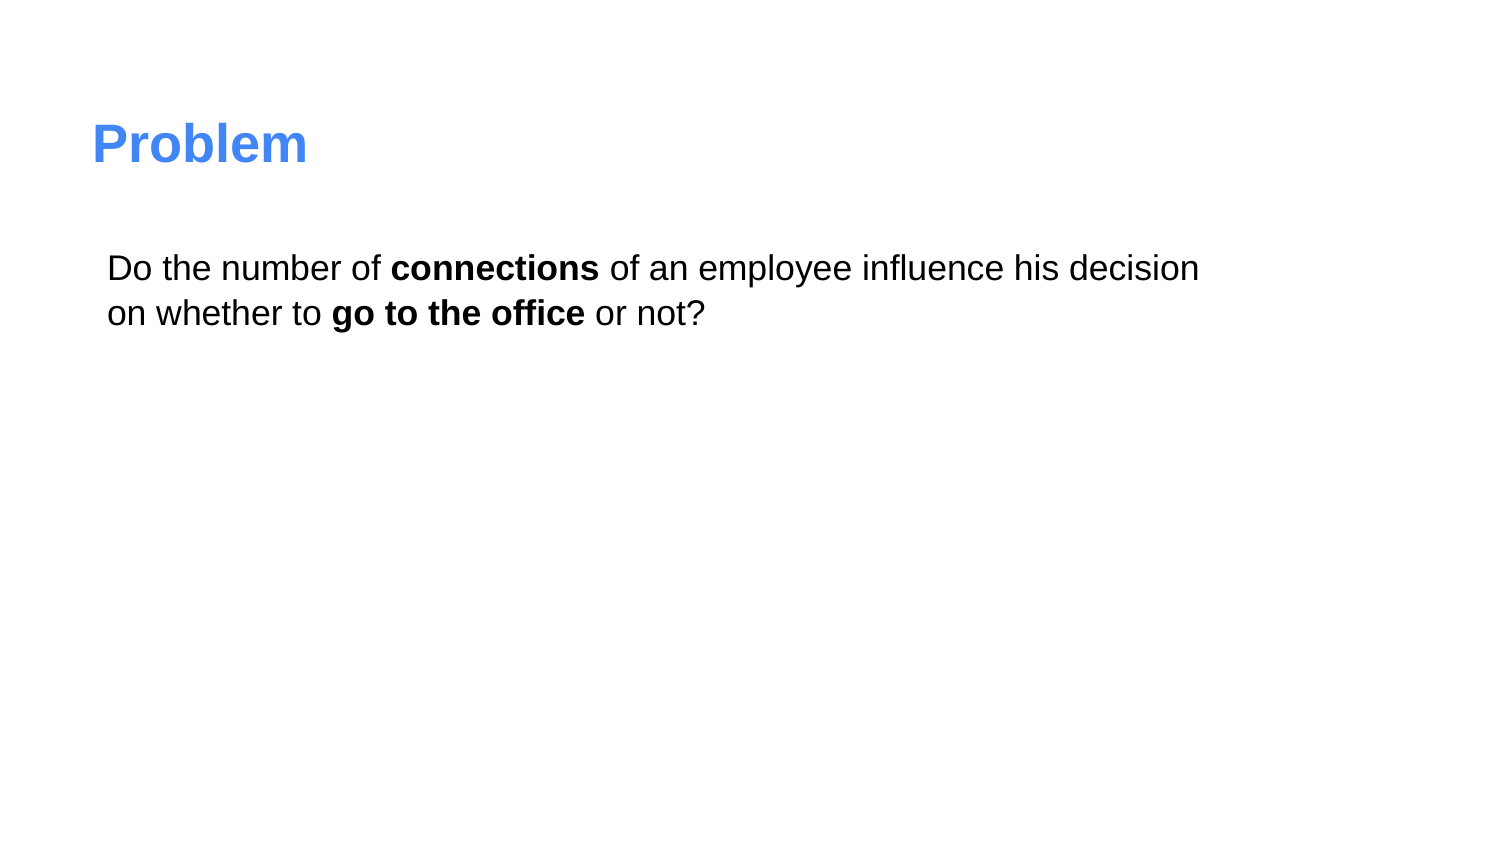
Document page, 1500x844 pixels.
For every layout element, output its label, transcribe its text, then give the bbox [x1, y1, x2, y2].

list Do the number of connections of an employee influence his decision on whether to go to the office or not? [107, 227, 1241, 750]
title Problem [92, 64, 553, 189]
